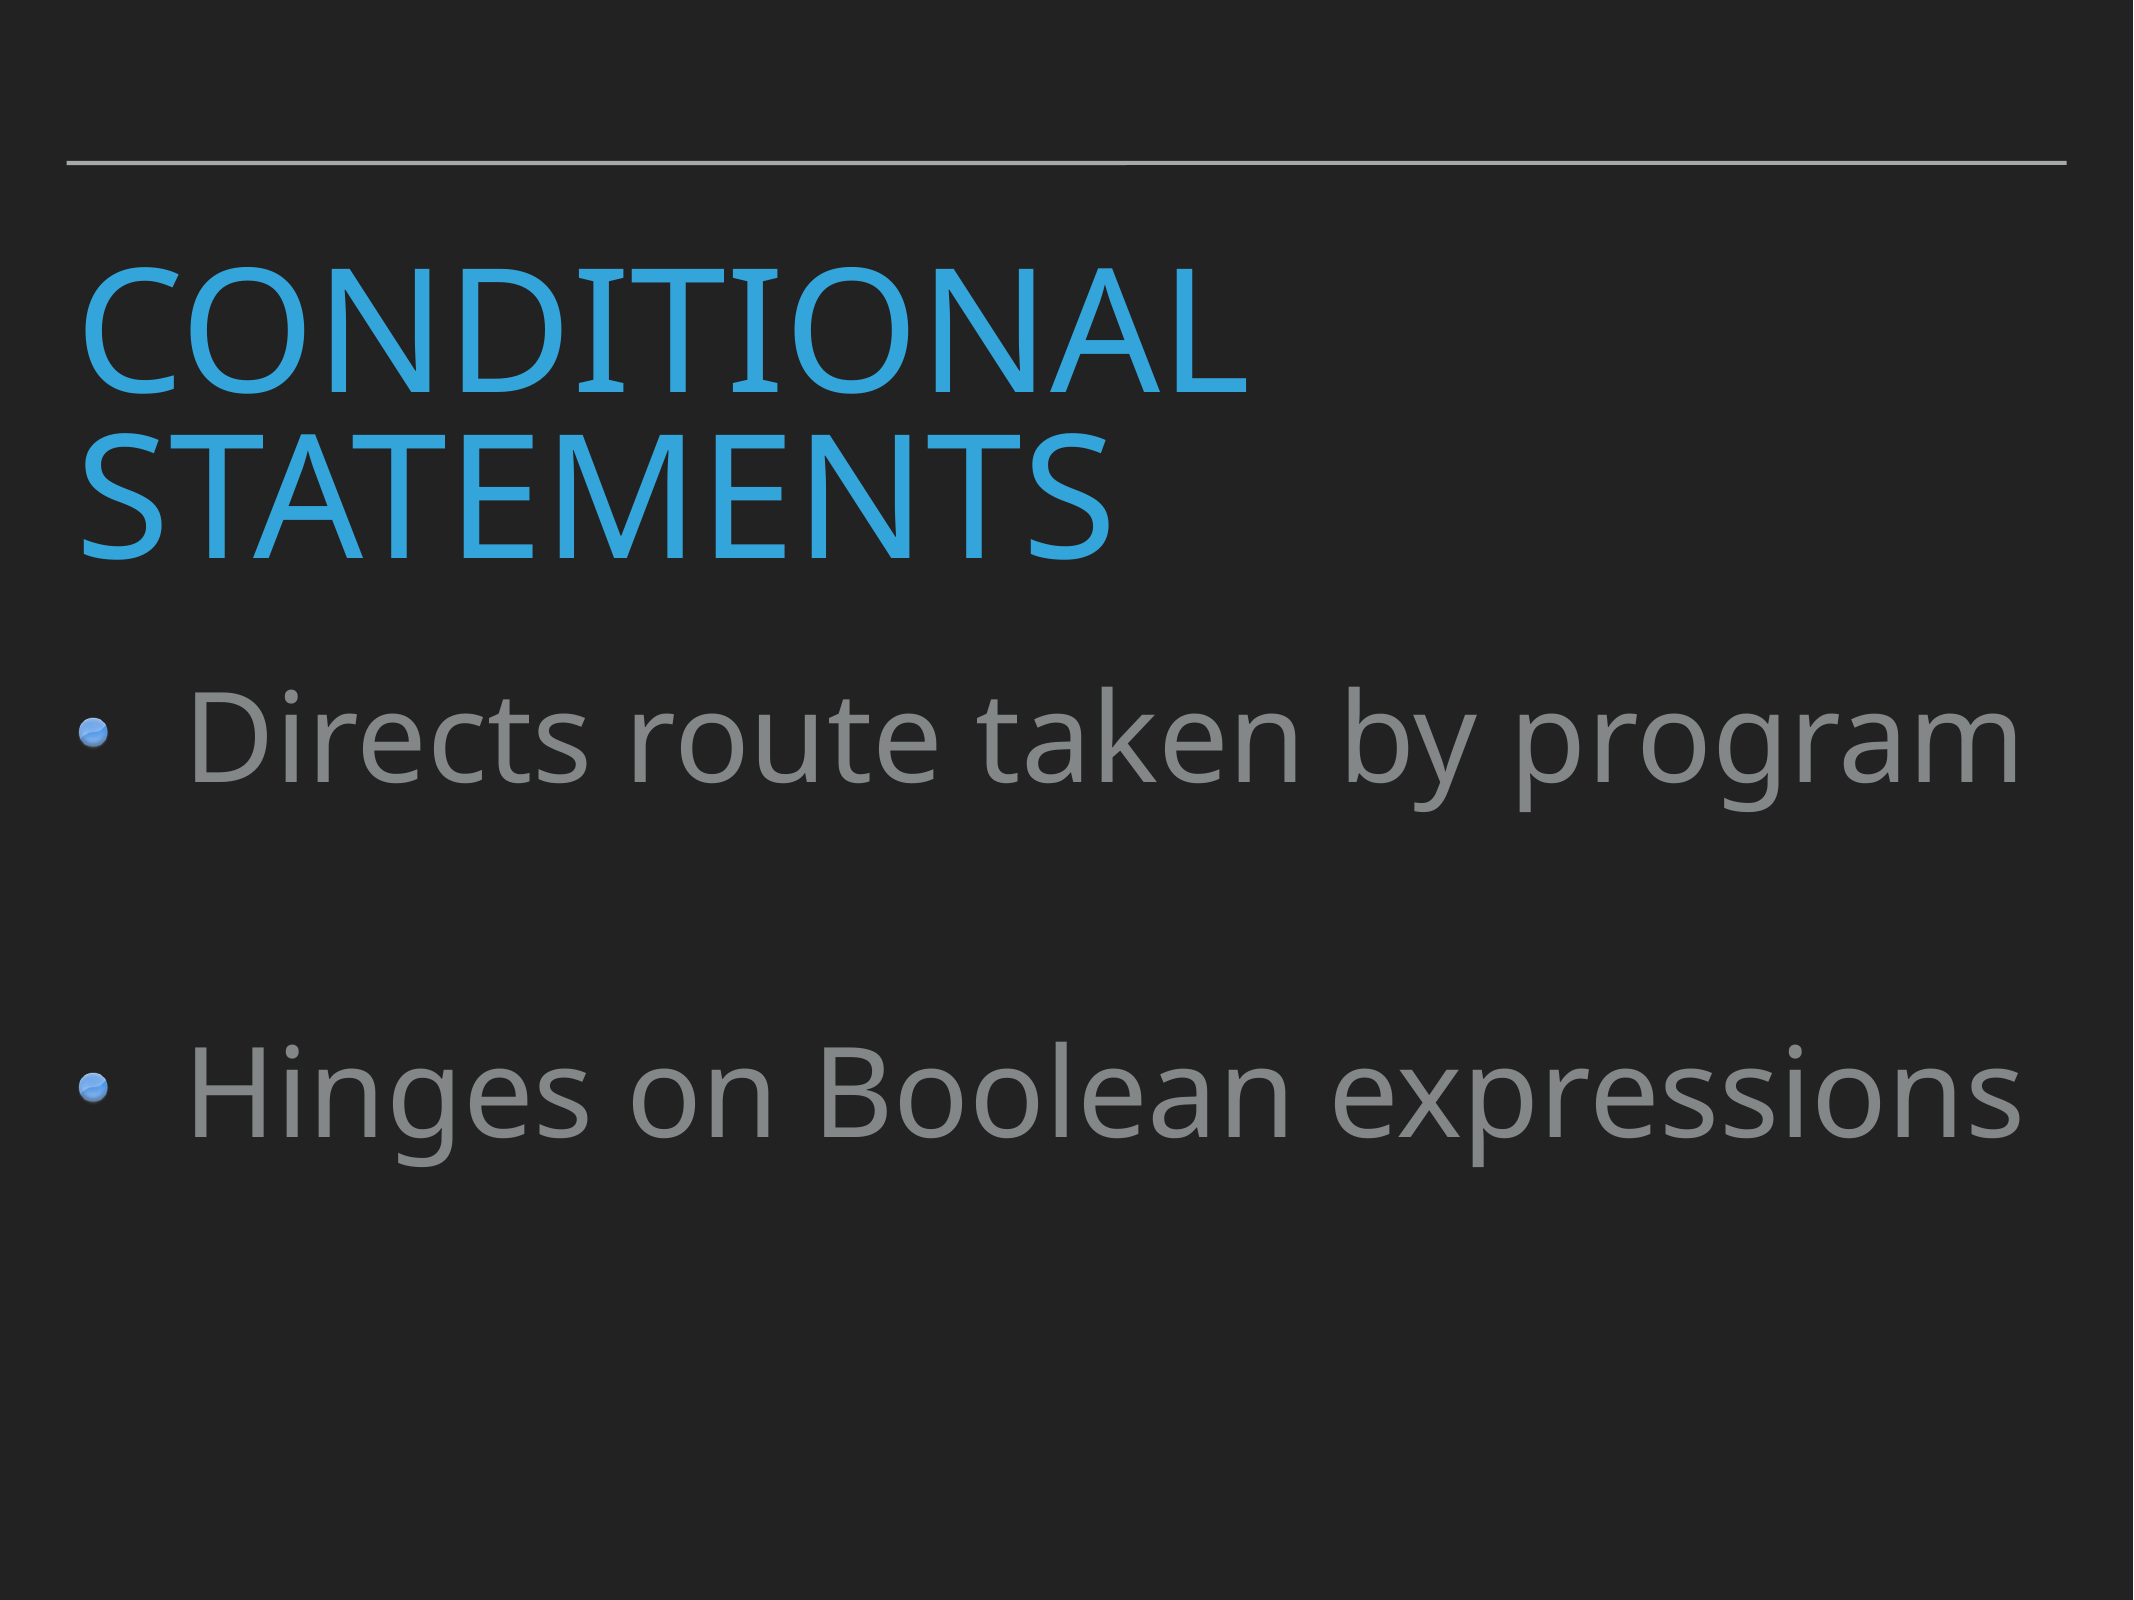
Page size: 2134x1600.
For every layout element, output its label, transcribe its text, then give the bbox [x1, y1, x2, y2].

title Conditional Statements [66, 251, 2068, 445]
picture [75, 1069, 111, 1105]
list Directs route taken by program Hinges on Boolean expressions [66, 648, 2068, 1065]
picture [75, 714, 111, 750]
